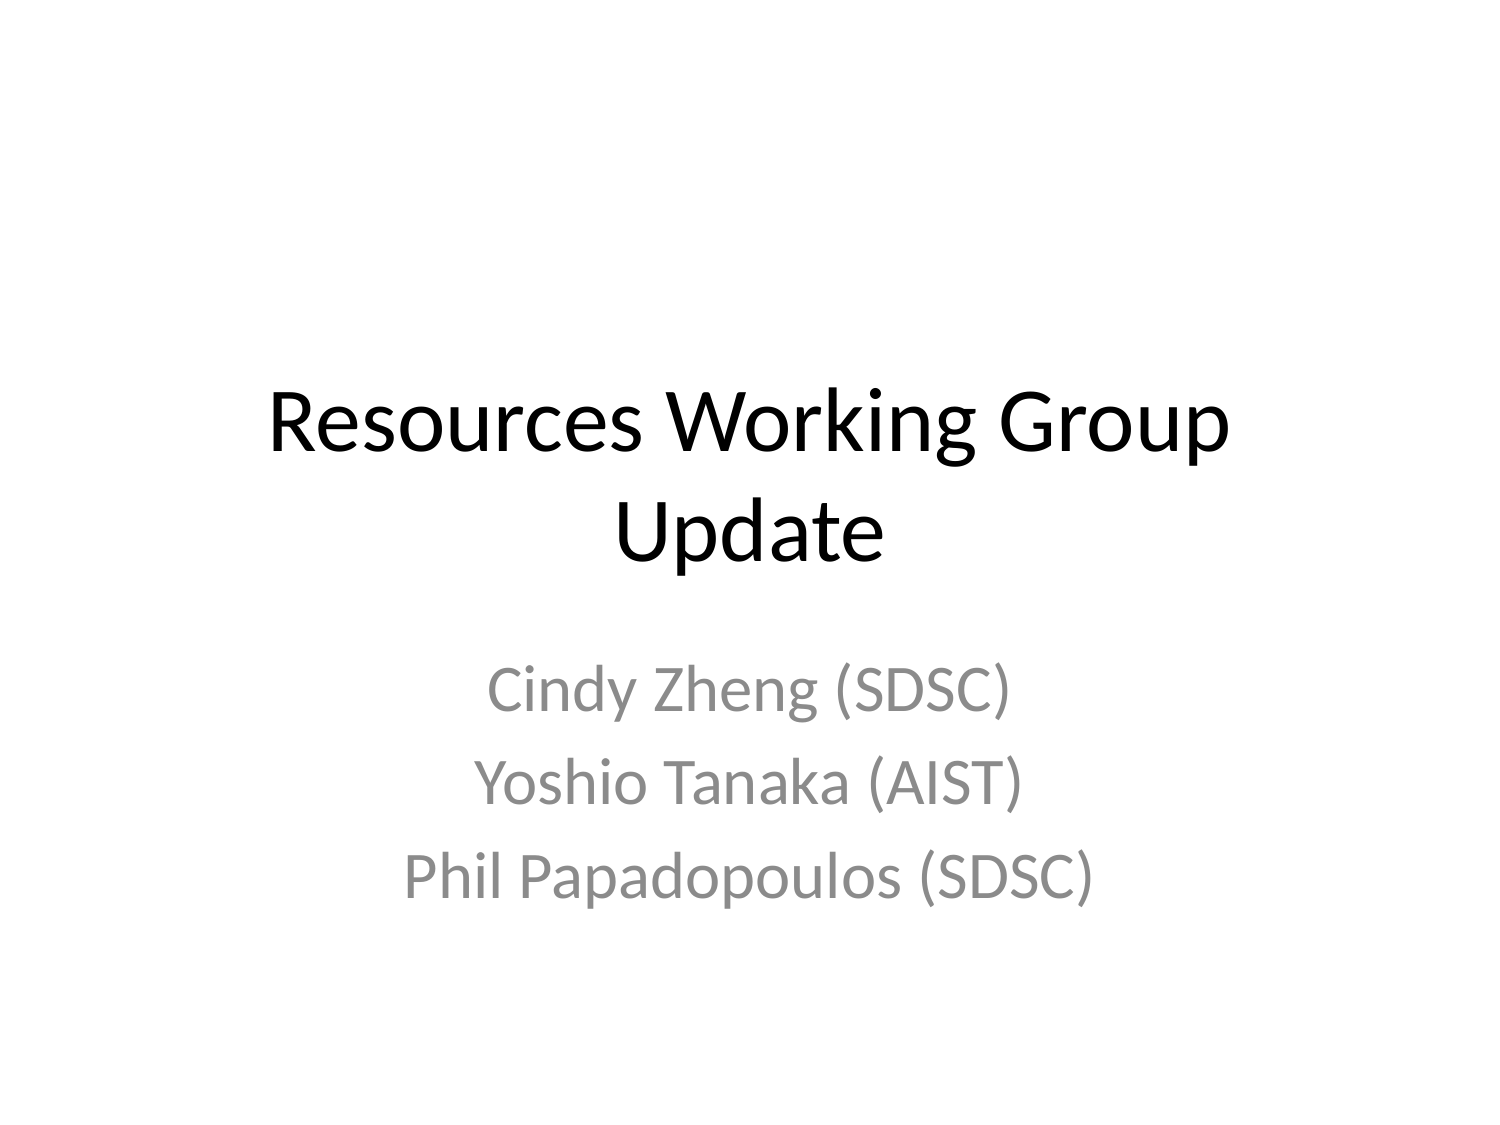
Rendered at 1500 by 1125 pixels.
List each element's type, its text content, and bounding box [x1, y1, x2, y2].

subtitle Cindy Zheng (SDSC) Yoshio Tanaka (AIST) Phil Papadopoulos (SDSC) [225, 637, 1275, 925]
title Resources Working Group Update [112, 349, 1388, 591]
